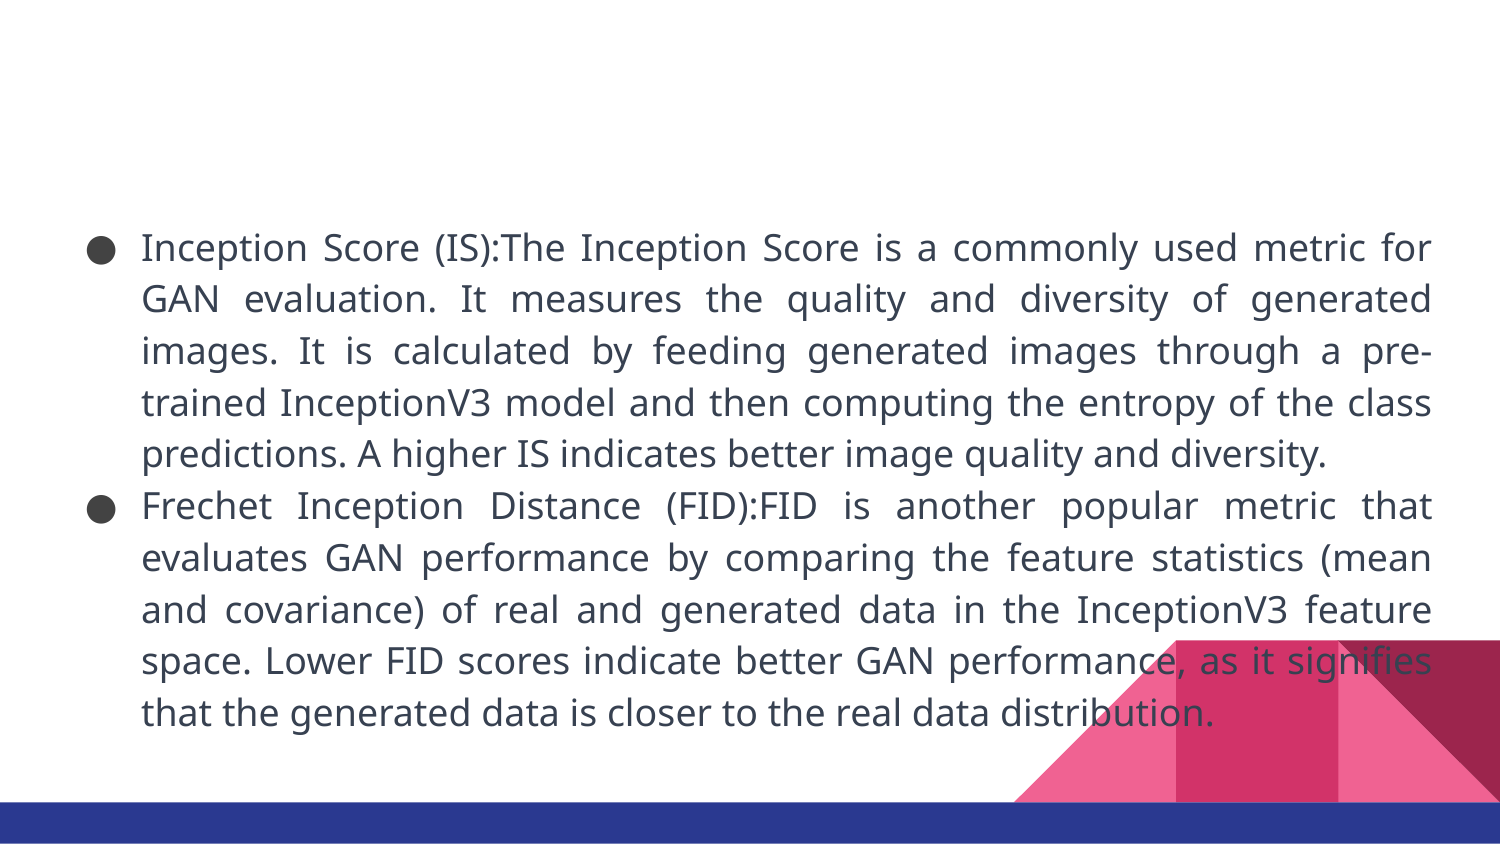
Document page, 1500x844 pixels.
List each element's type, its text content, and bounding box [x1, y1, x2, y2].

list Inception Score (IS):The Inception Score is a commonly used metric for GAN evaluation. It measures the quality and diversity of generated images. It is calculated by feeding generated images through a pre-trained InceptionV3 model and then computing the entropy of the class predictions. A higher IS indicates better image quality and diversity. Frechet Inception Distance (FID):FID is another popular metric that evaluates GAN performance by comparing the feature statistics (mean and covariance) of real and generated data in the InceptionV3 feature space. Lower FID scores indicate better GAN performance, as it signifies that the generated data is closer to the real data distribution. [51, 201, 1449, 750]
